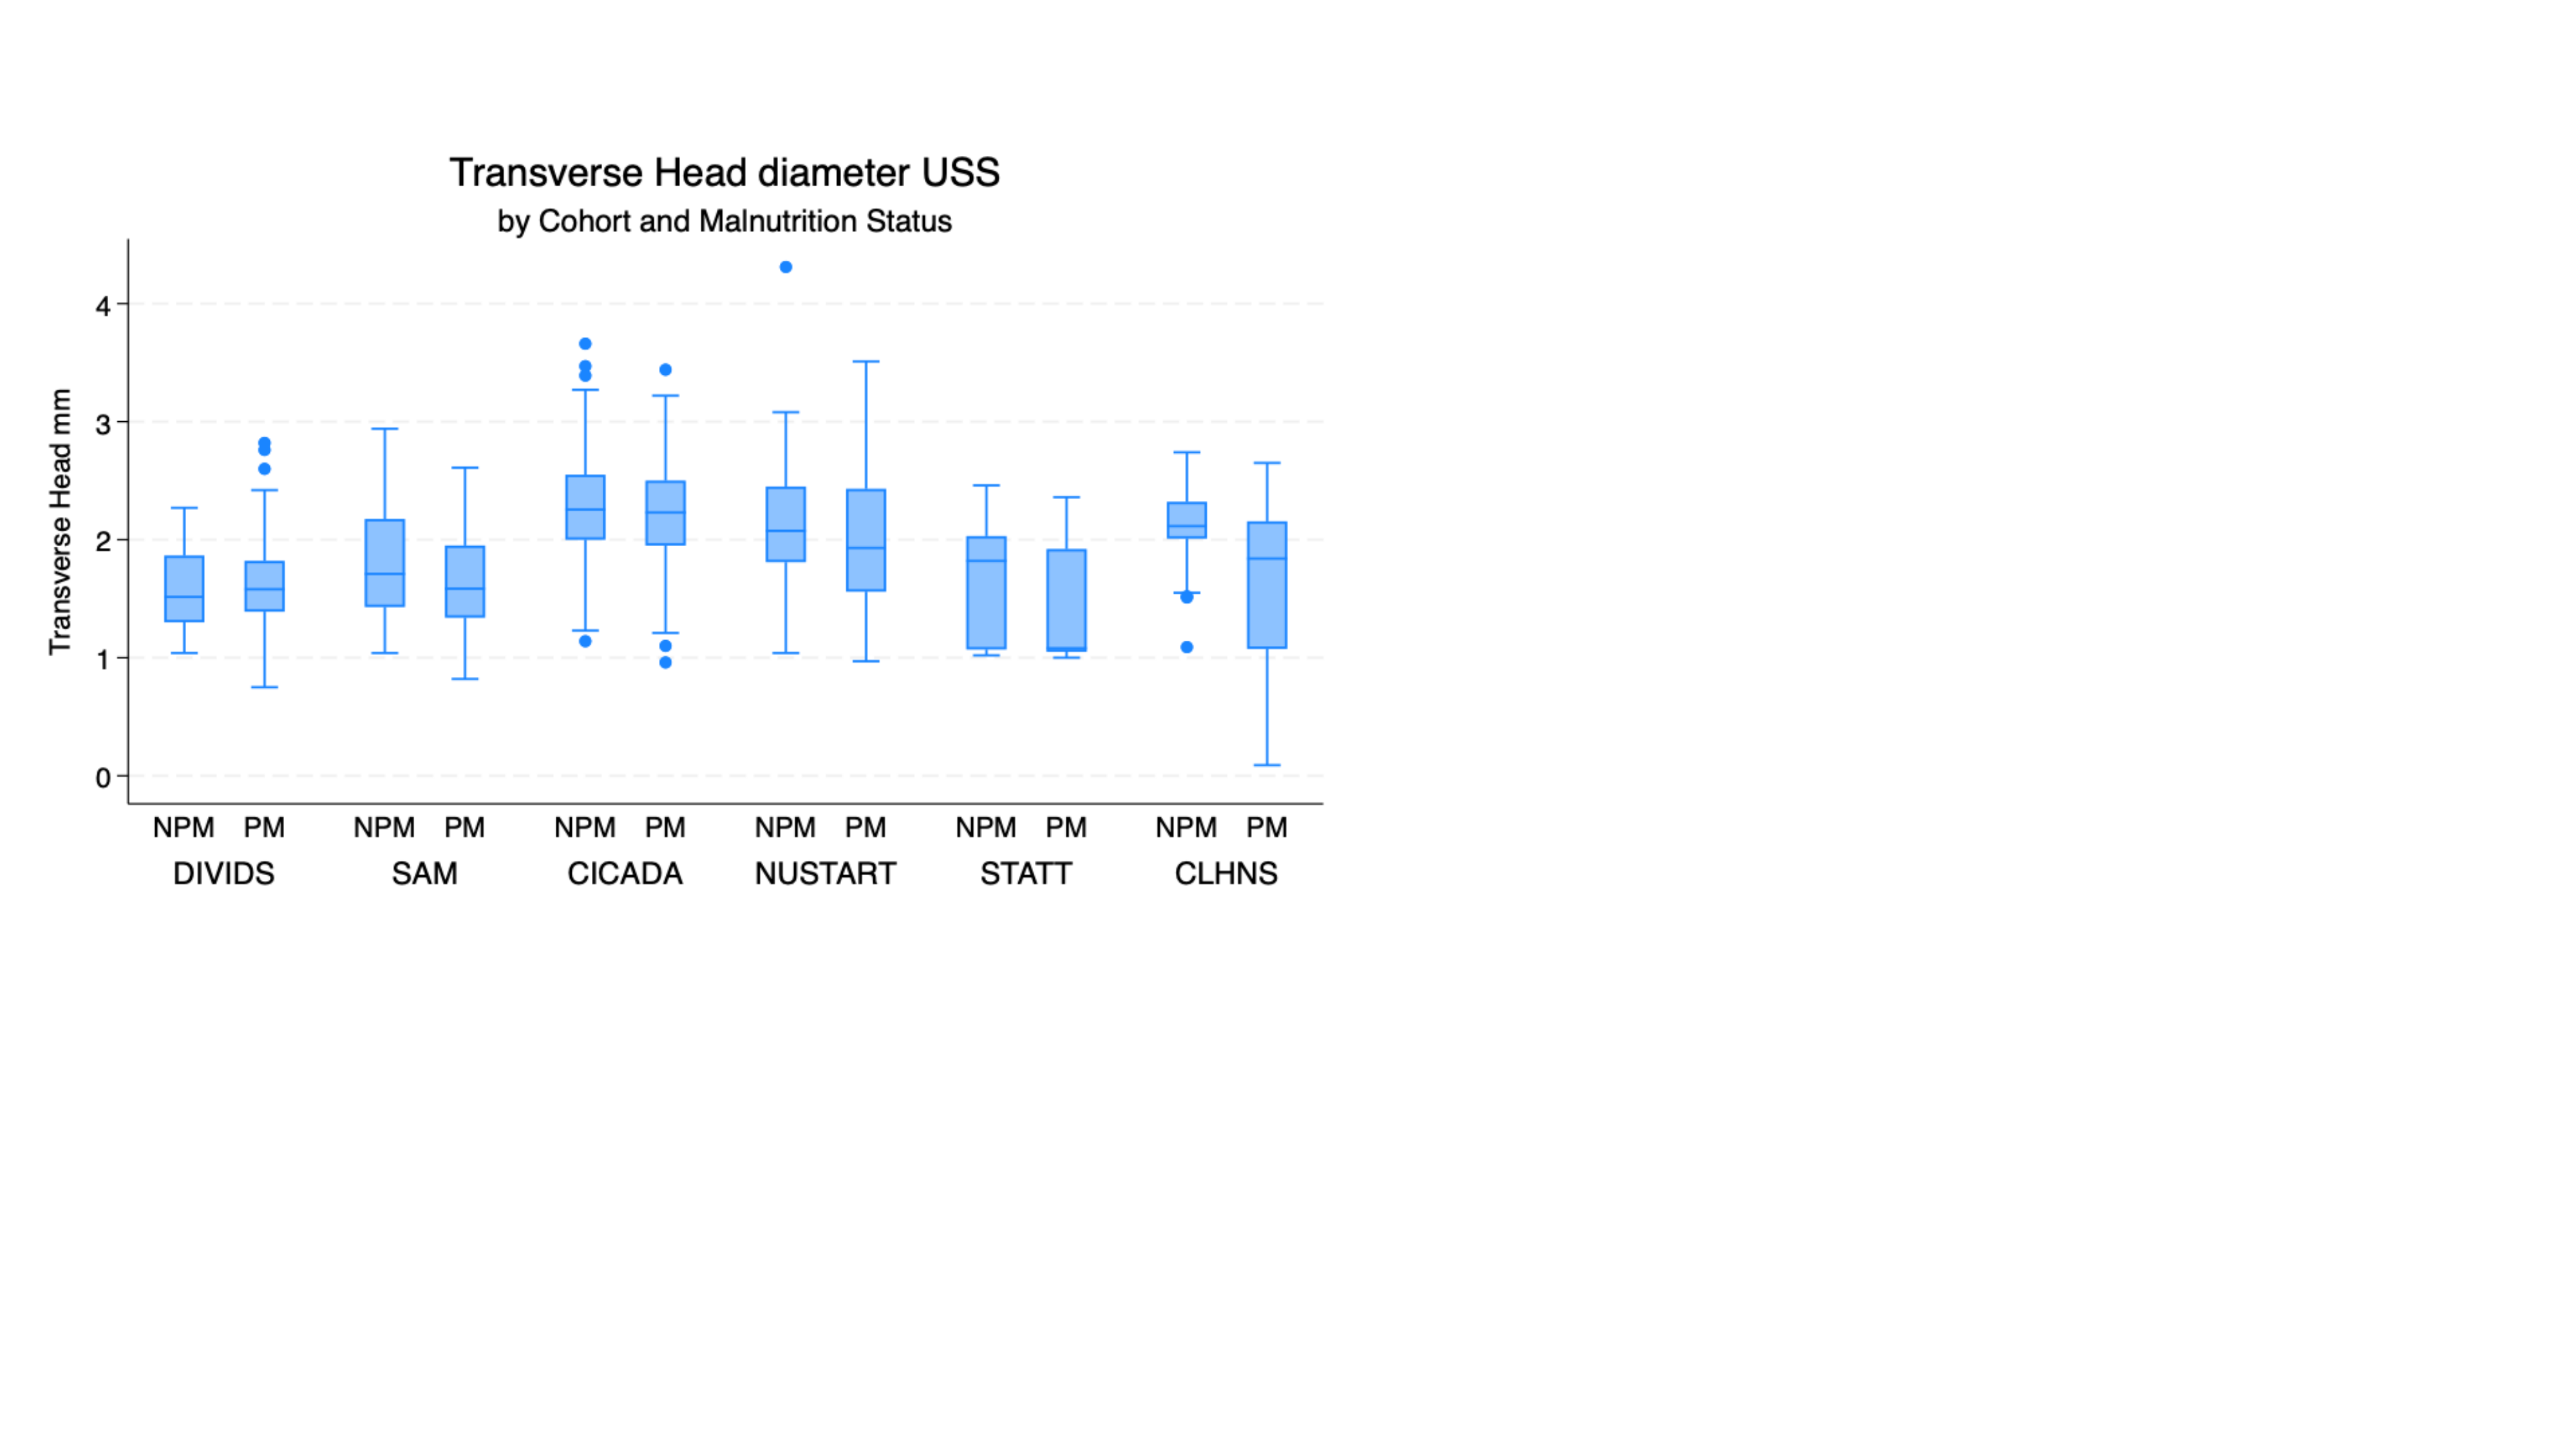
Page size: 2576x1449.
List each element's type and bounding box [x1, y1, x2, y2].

picture [14, 122, 1352, 925]
